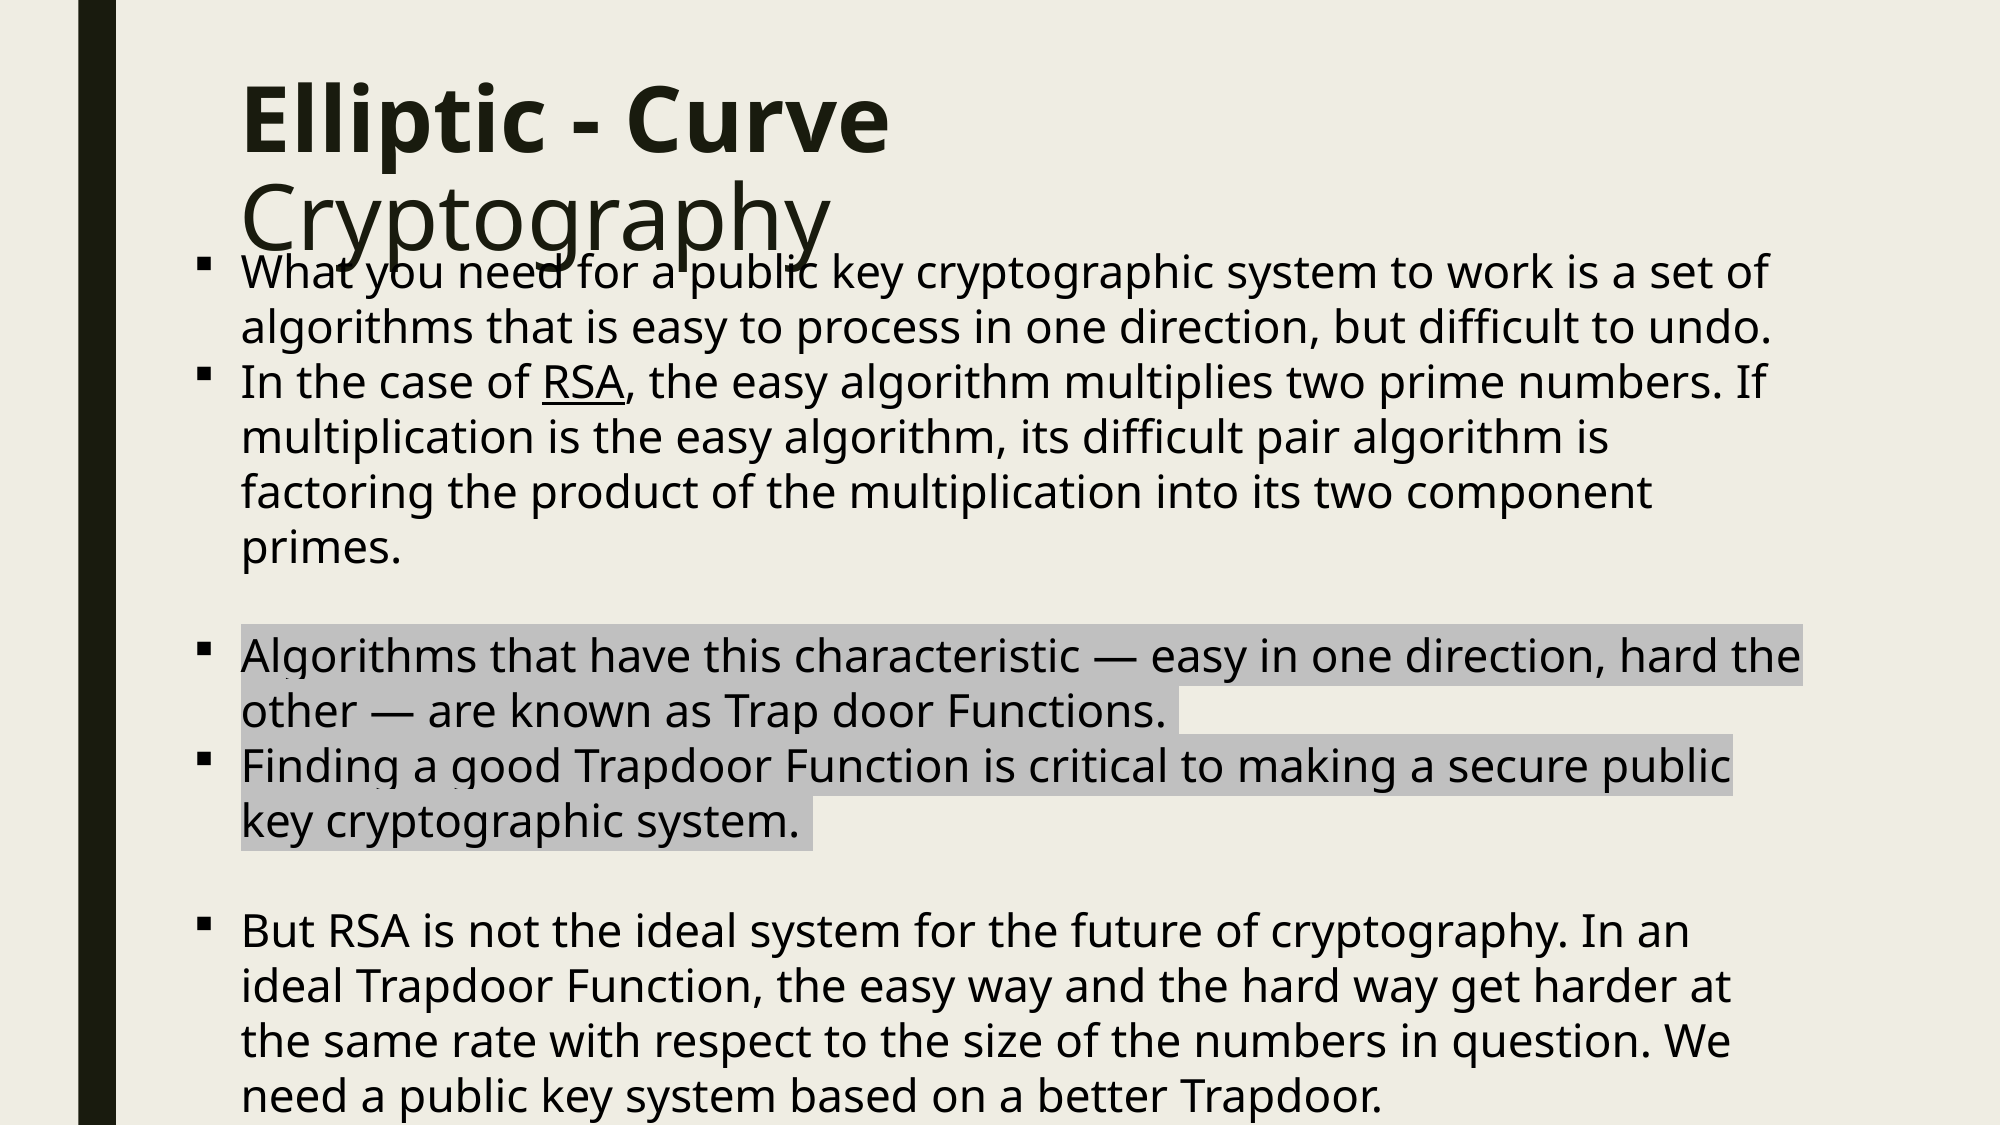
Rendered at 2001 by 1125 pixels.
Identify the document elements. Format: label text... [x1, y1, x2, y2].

text_box Elliptic - Curve Cryptography [224, 66, 1358, 207]
text_box What you need for a public key cryptographic system to work is a set of algorithms that is easy to process in one direction, but difficult to undo. In the case of RSA, the easy algorithm multiplies two prime numbers. If multiplication is the easy algorithm, its difficult pair algorithm is factoring the product of the multiplication into its two component primes. Algorithms that have this characteristic — easy in one direction, hard the other — are known as Trap door Functions. Finding a good Trapdoor Function is critical to making a secure public key cryptographic system. But RSA is not the ideal system for the future of cryptography. In an ideal Trapdoor Function, the easy way and the hard way get harder at the same rate with respect to the size of the numbers in question. We need a public key system based on a better Trapdoor. [178, 234, 1821, 1125]
